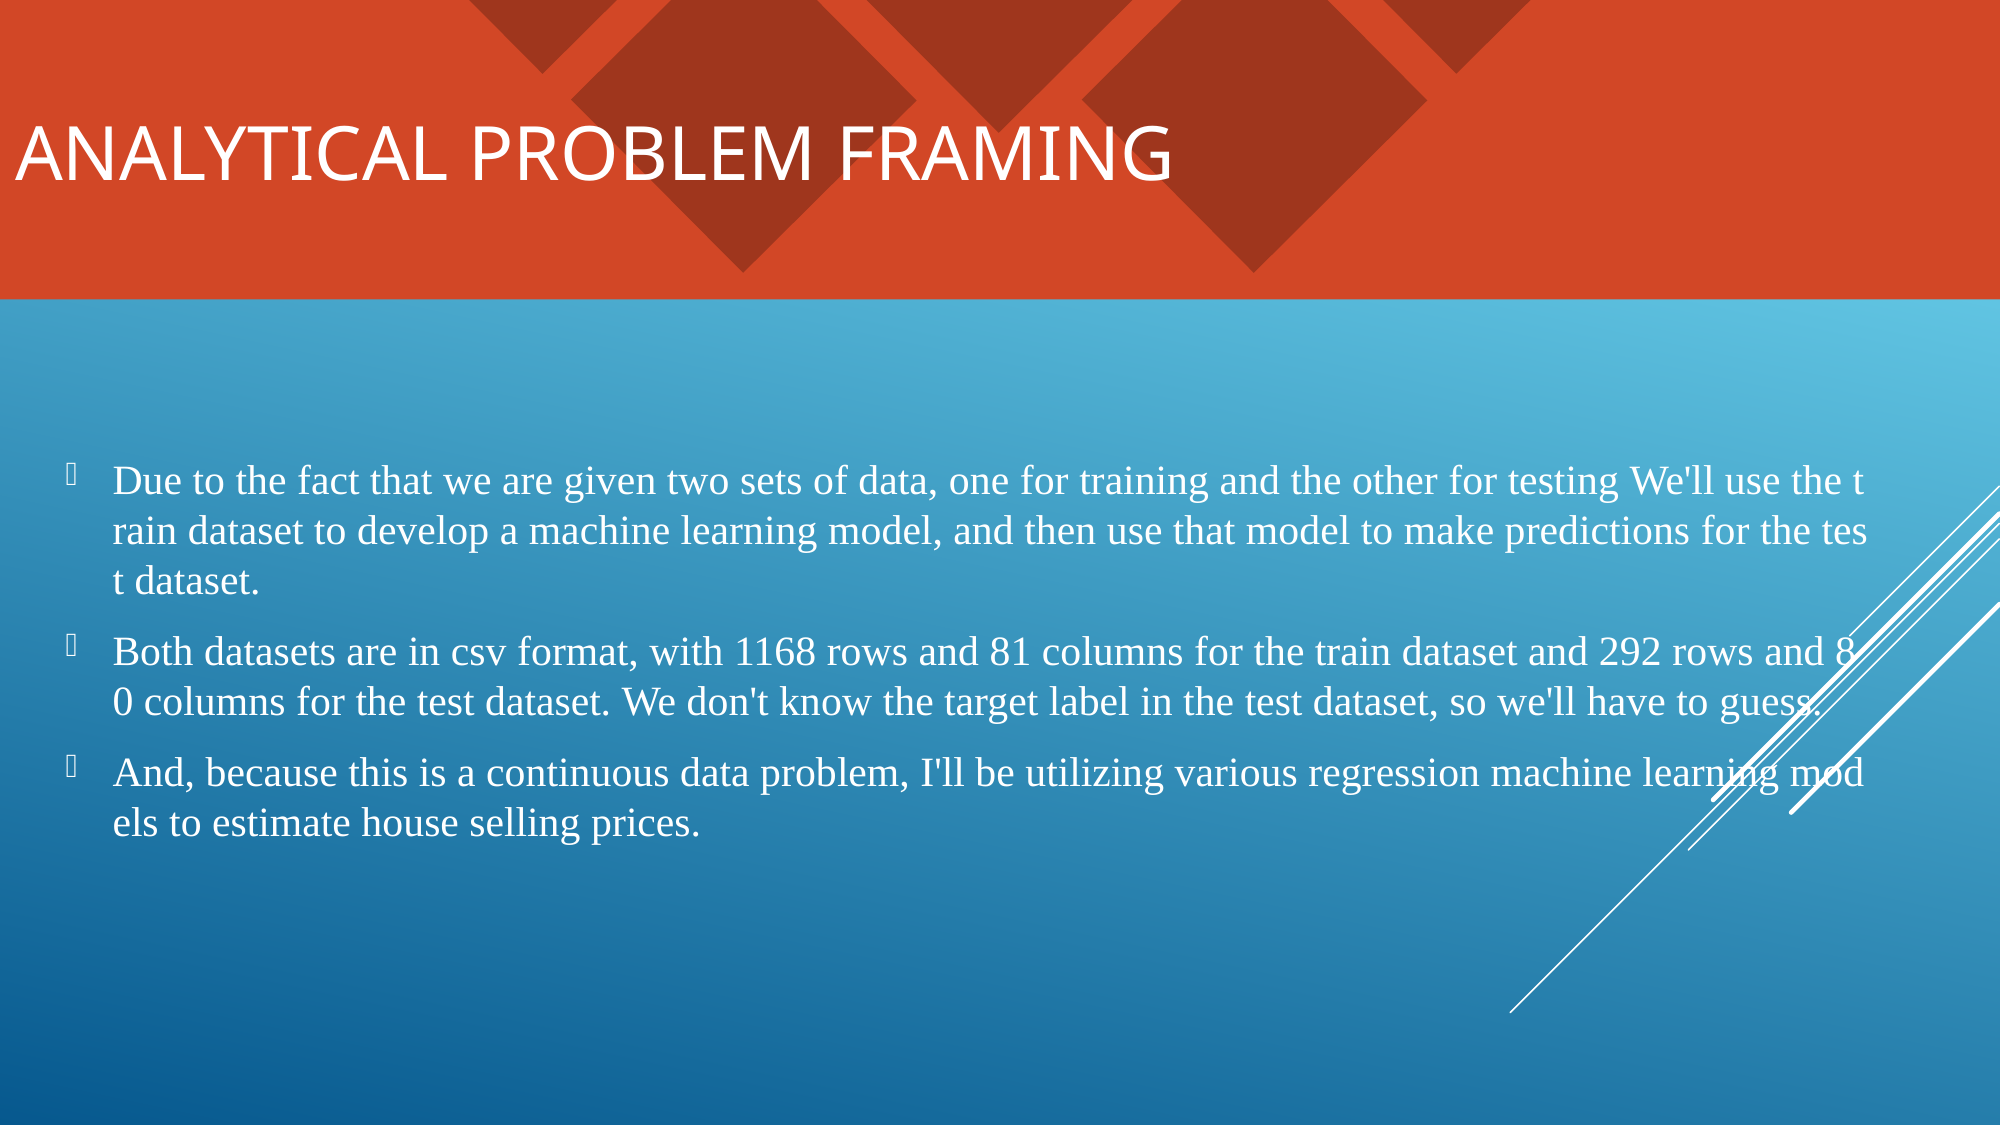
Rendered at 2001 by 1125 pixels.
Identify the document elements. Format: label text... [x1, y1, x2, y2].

title ANALYTICAL PROBLEM FRAMING [0, 26, 1400, 274]
list Due to the fact that we are given two sets of data, one for training and the other for testing We'll use the train dataset to develop a machine learning model, and then use that model to make predictions for the test dataset. Both datasets are in csv format, with 1168 rows and 81 columns for the train dataset and 292 rows and 80 columns for the test dataset. We don't know the target label in the test dataset, so we'll have to guess. And, because this is a continuous data problem, I'll be utilizing various regression machine learning models to estimate house selling prices. [50, 311, 1886, 1058]
